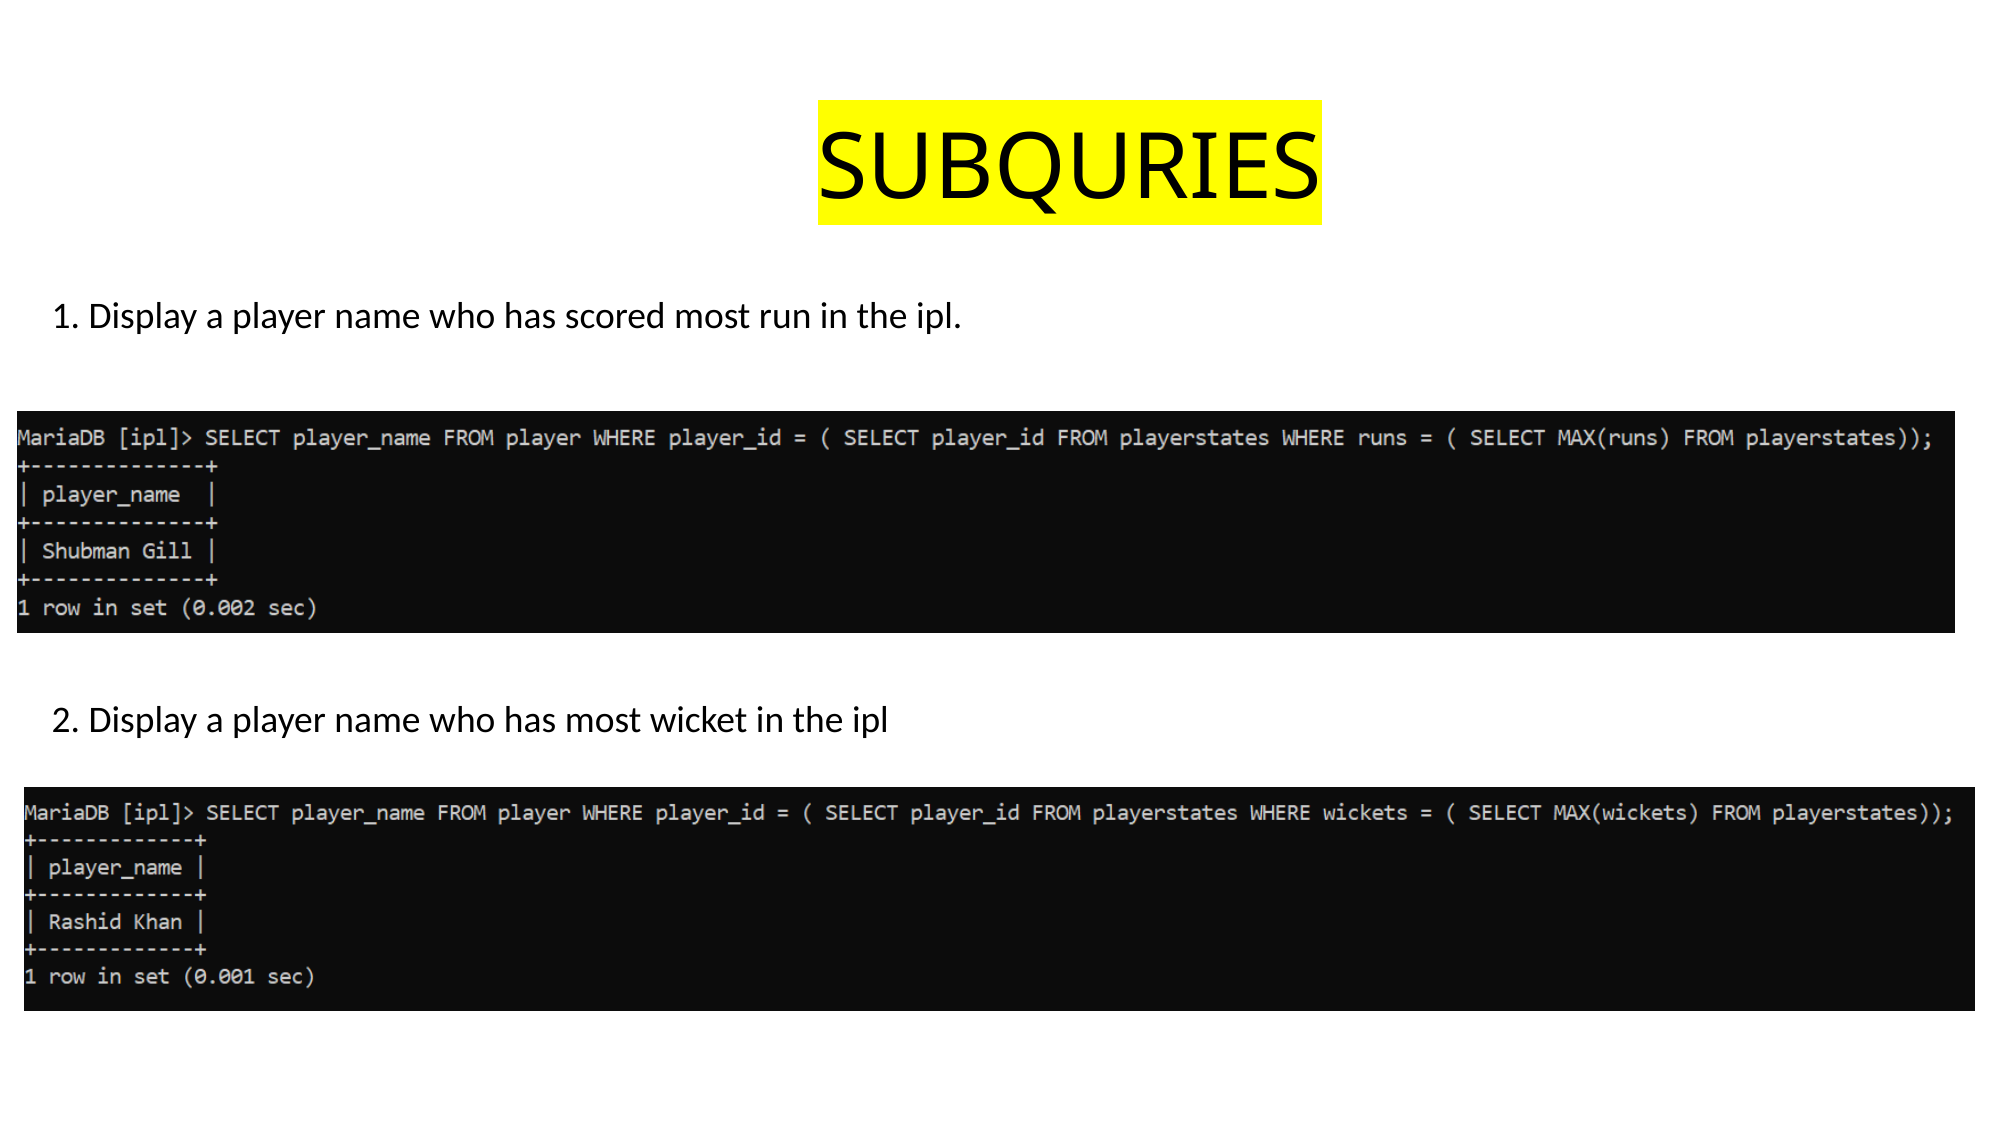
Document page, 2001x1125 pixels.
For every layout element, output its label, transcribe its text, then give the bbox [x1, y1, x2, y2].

picture [16, 411, 1955, 633]
text_box 2. Display a player name who has most wicket in the ipl [36, 688, 1070, 748]
text_box 1. Display a player name who has scored most run in the ipl. [36, 283, 1556, 344]
title SUBQURIES [137, 59, 1863, 278]
picture [24, 787, 1975, 1011]
